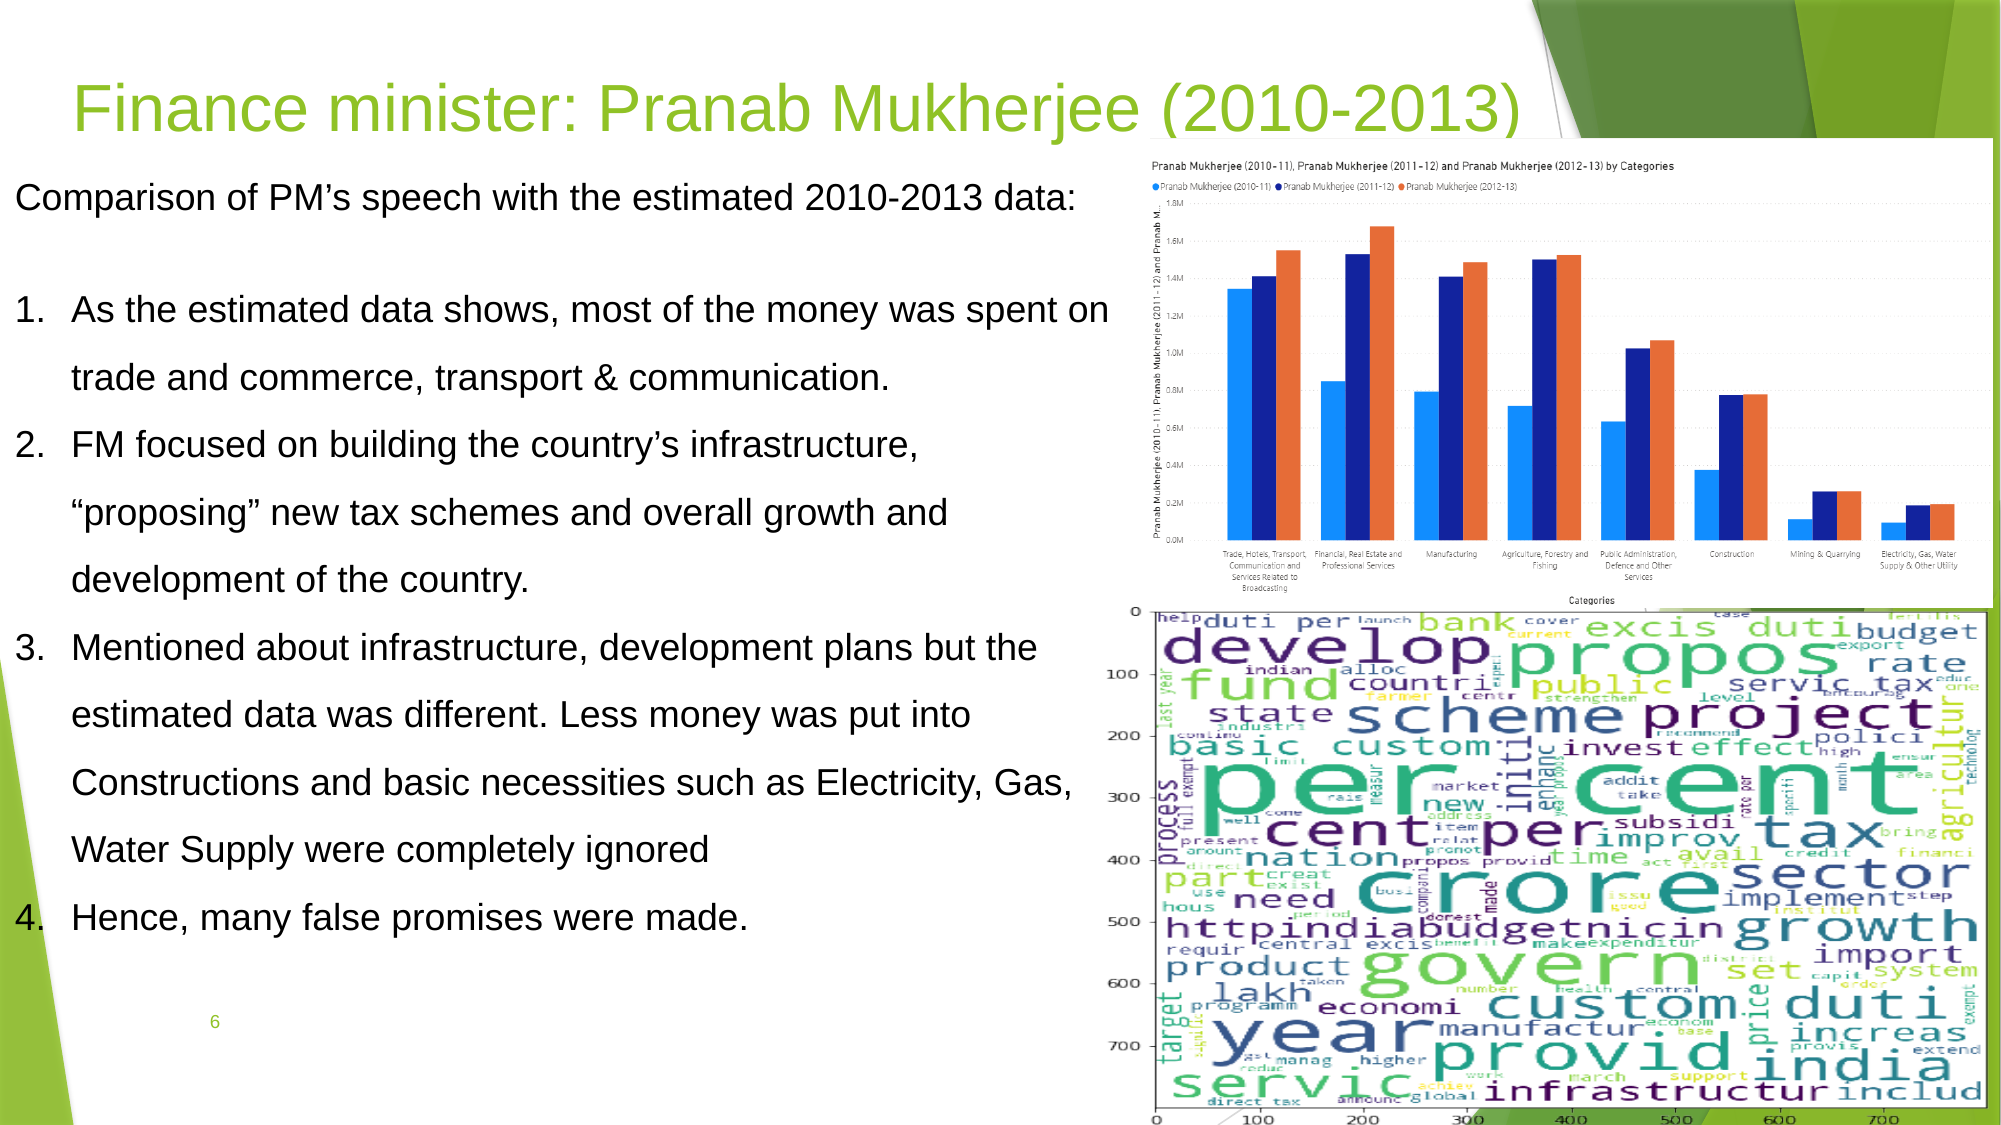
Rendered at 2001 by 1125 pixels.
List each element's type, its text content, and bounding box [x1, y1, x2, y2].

picture [1092, 137, 2000, 1125]
title Finance minister: Pranab Mukherjee (2010-2013) [57, 57, 1653, 218]
text_box Comparison of PM’s speech with the estimated 2010-2013 data: As the estimated data shows, most of the money was spent on trade and commerce, transport & communication. FM focused on building the country’s infrastructure, “proposing” new tax schemes and overall growth and development of the country. Mentioned about infrastructure, development plans but the estimated data was different. Less money was put into Constructions and basic necessities such as Electricity, Gas, Water Supply were completely ignored Hence, many false promises were made. [0, 165, 1130, 991]
slide_number 6 [123, 991, 236, 1051]
